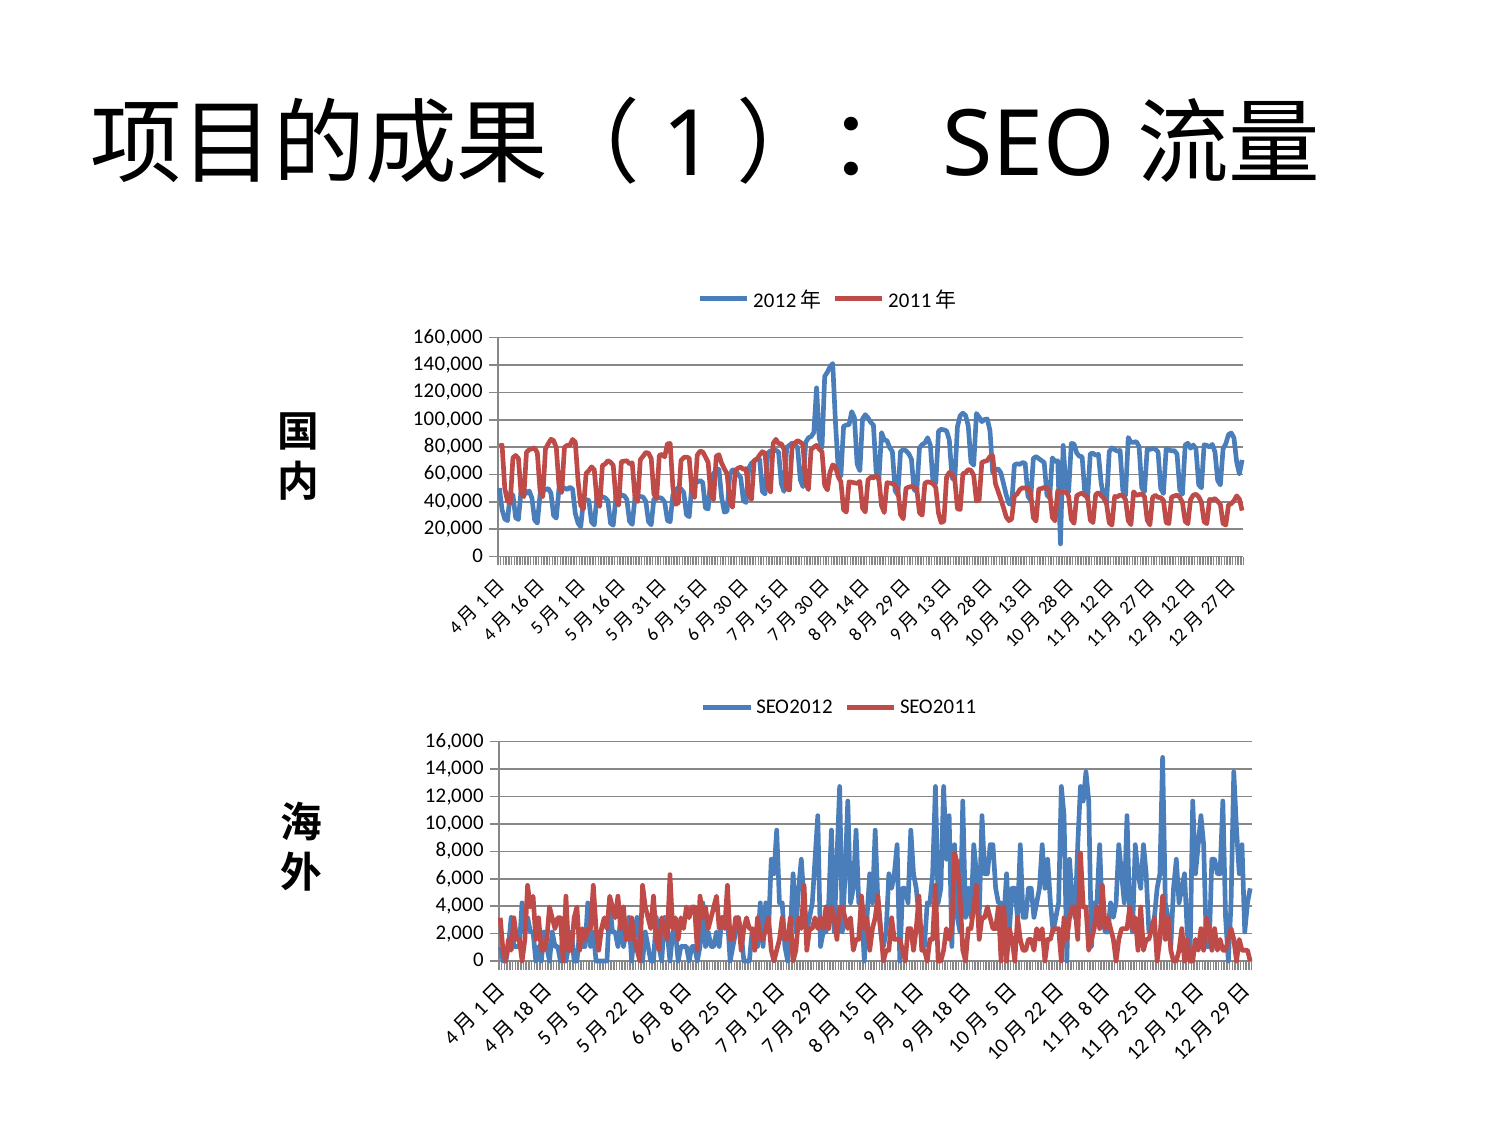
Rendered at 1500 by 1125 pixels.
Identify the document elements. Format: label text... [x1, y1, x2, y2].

text_box 国 内 [262, 397, 352, 512]
chart [395, 266, 1262, 661]
text_box 海外 [265, 788, 355, 904]
chart [407, 680, 1273, 1075]
text_box 项目的成果（1）：SEO流量 [74, 45, 1425, 233]
